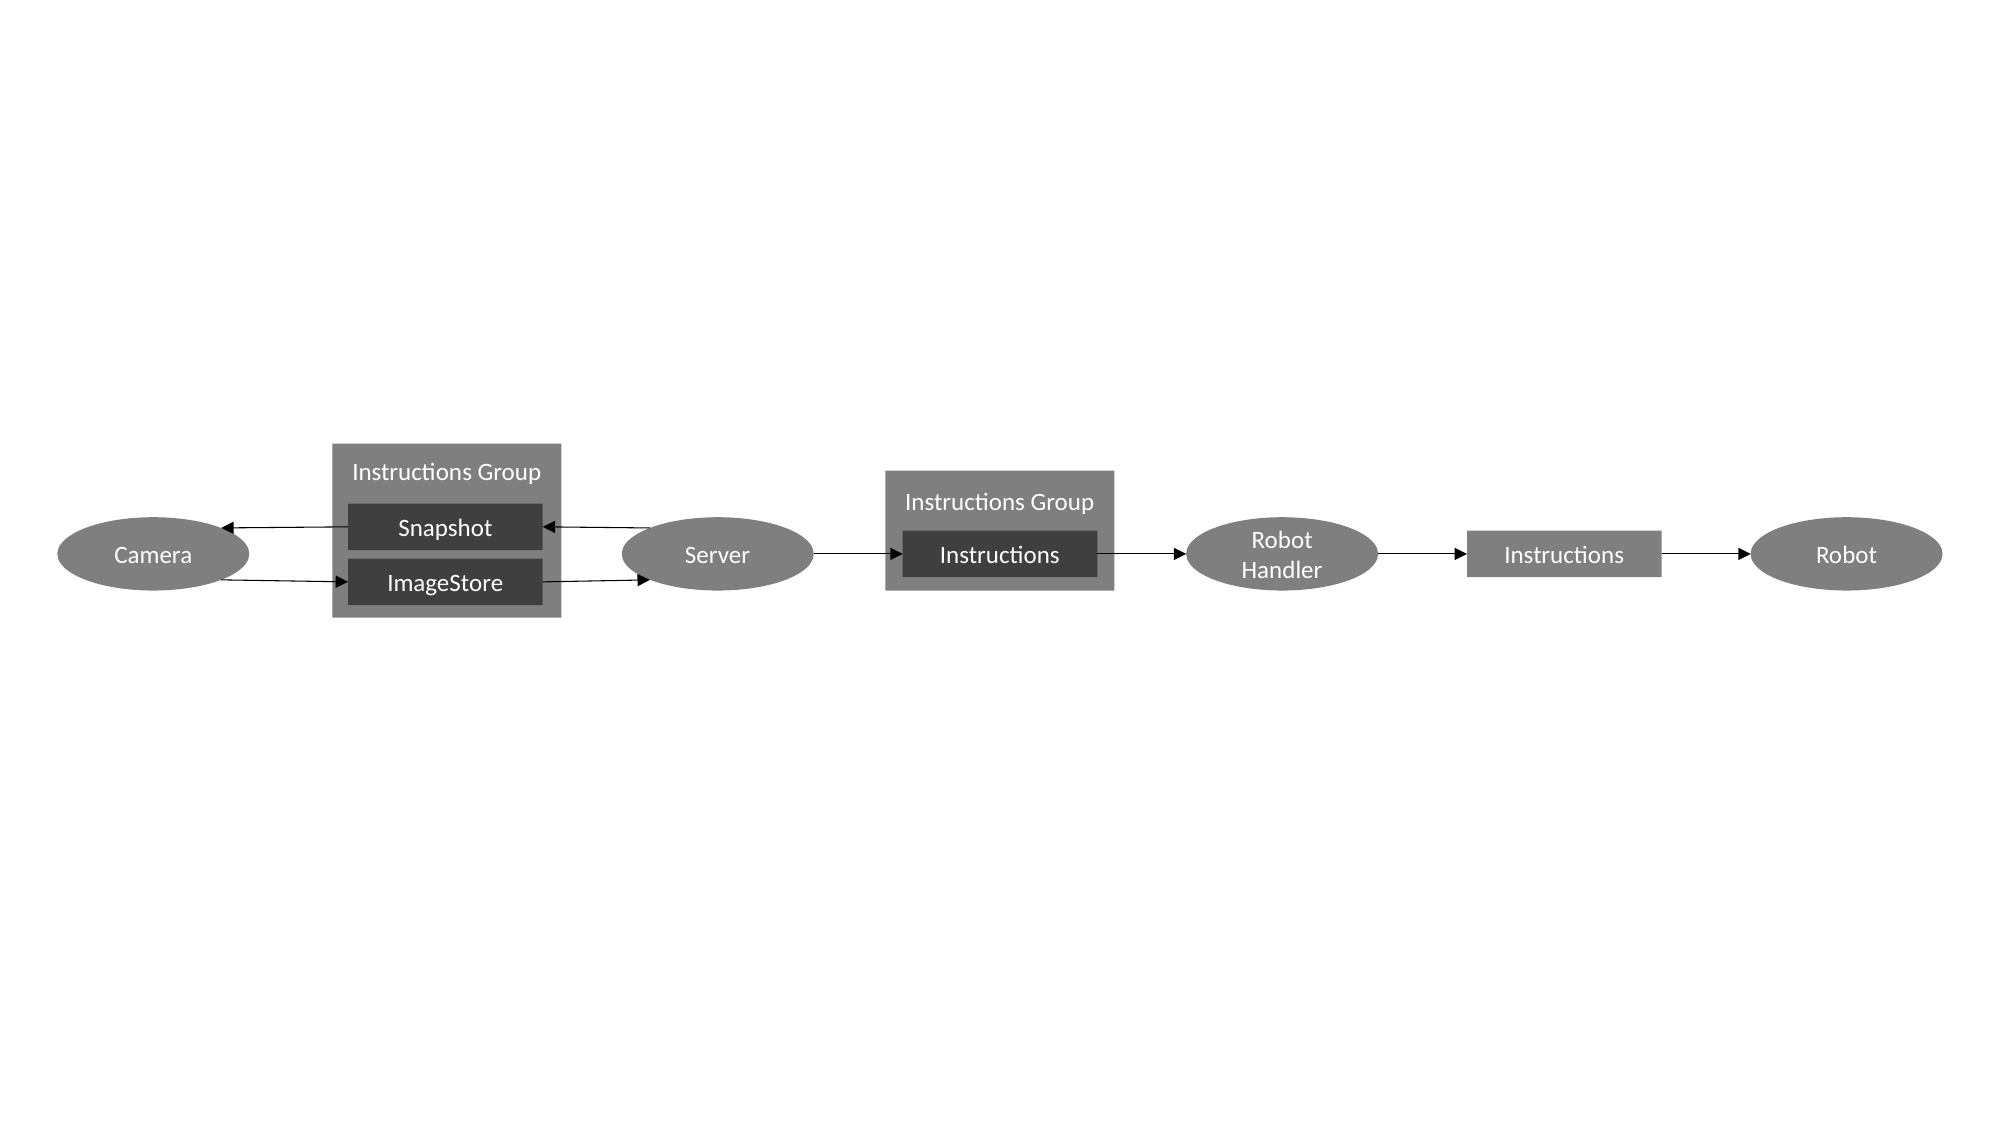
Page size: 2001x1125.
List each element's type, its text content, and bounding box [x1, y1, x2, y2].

text_box Instructions [902, 530, 1098, 578]
text_box Instructions Group [885, 554, 1115, 591]
text_box Server [621, 517, 814, 591]
text_box ImageStore [348, 558, 543, 606]
text_box Robot Handler [1186, 517, 1379, 591]
text_box Instructions [1467, 530, 1662, 578]
text_box Robot [1750, 517, 1943, 591]
text_box Instructions Group [332, 443, 562, 526]
text_box Instructions Group [885, 470, 1115, 553]
text_box Instructions Group [332, 582, 562, 618]
text_box Camera [57, 517, 250, 591]
text_box Snapshot [348, 503, 543, 551]
text_box Instructions Group [332, 528, 562, 579]
